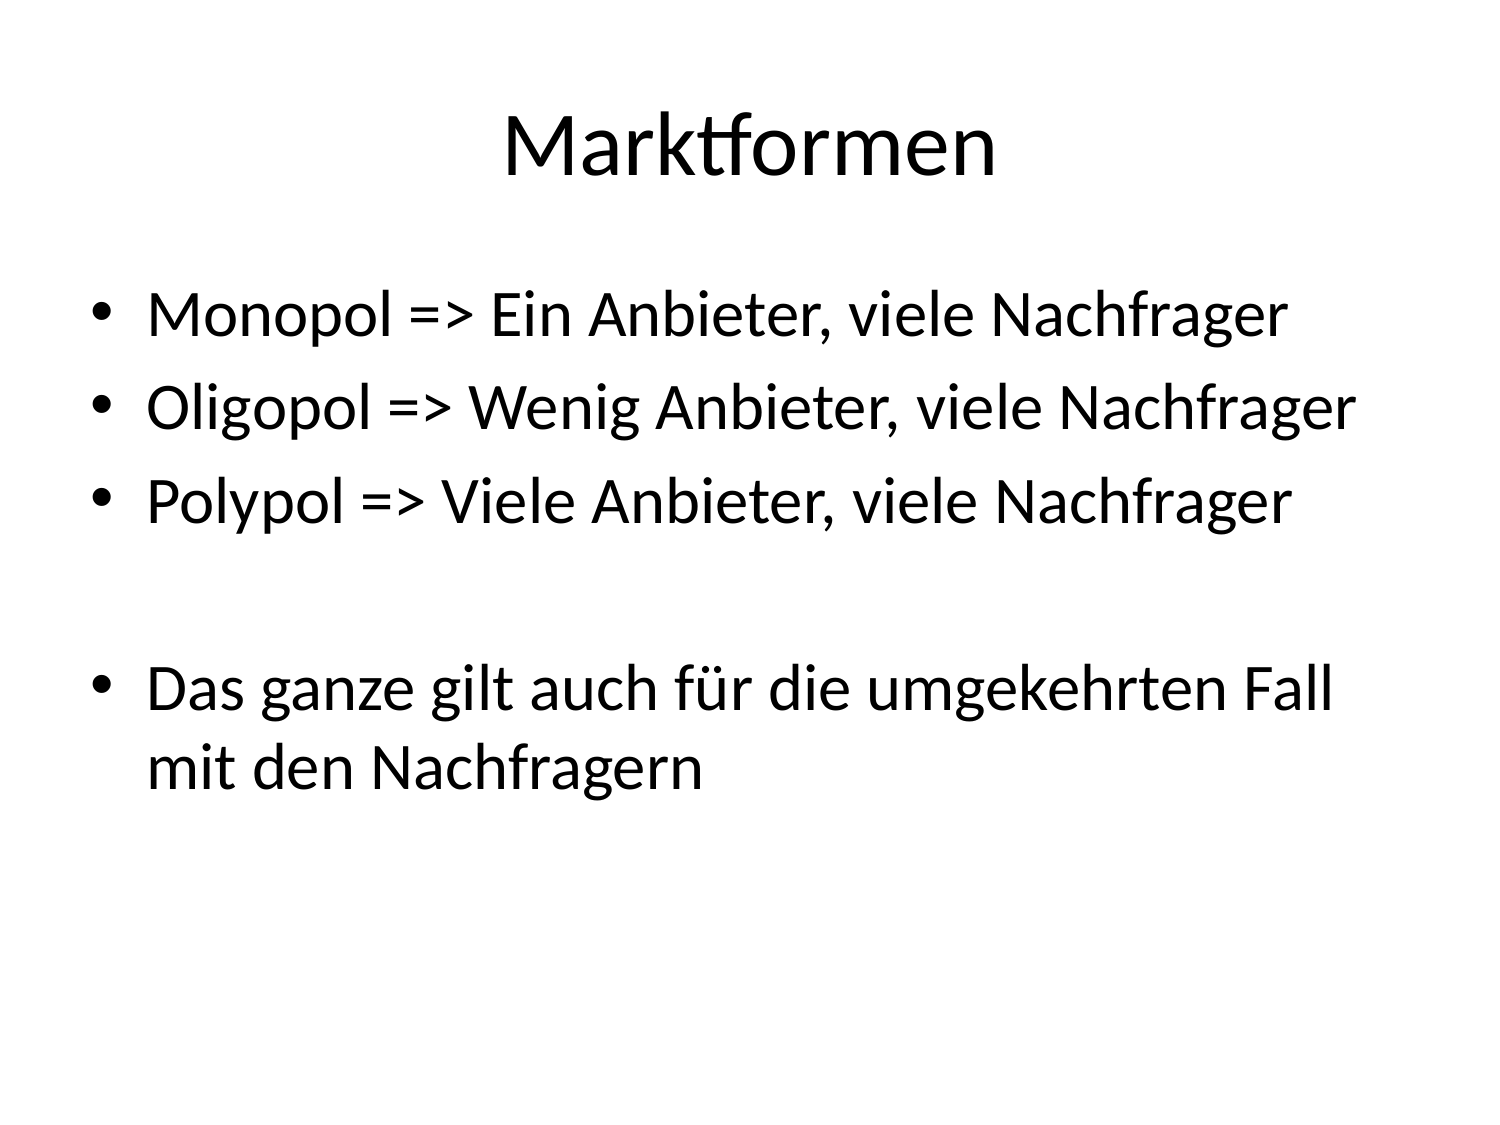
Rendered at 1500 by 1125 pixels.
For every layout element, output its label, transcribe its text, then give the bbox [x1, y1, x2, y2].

list Monopol => Ein Anbieter, viele Nachfrager Oligopol => Wenig Anbieter, viele Nachfrager Polypol => Viele Anbieter, viele Nachfrager Das ganze gilt auch für die umgekehrten Fall mit den Nachfragern [75, 262, 1425, 1005]
title Marktformen [75, 45, 1425, 233]
